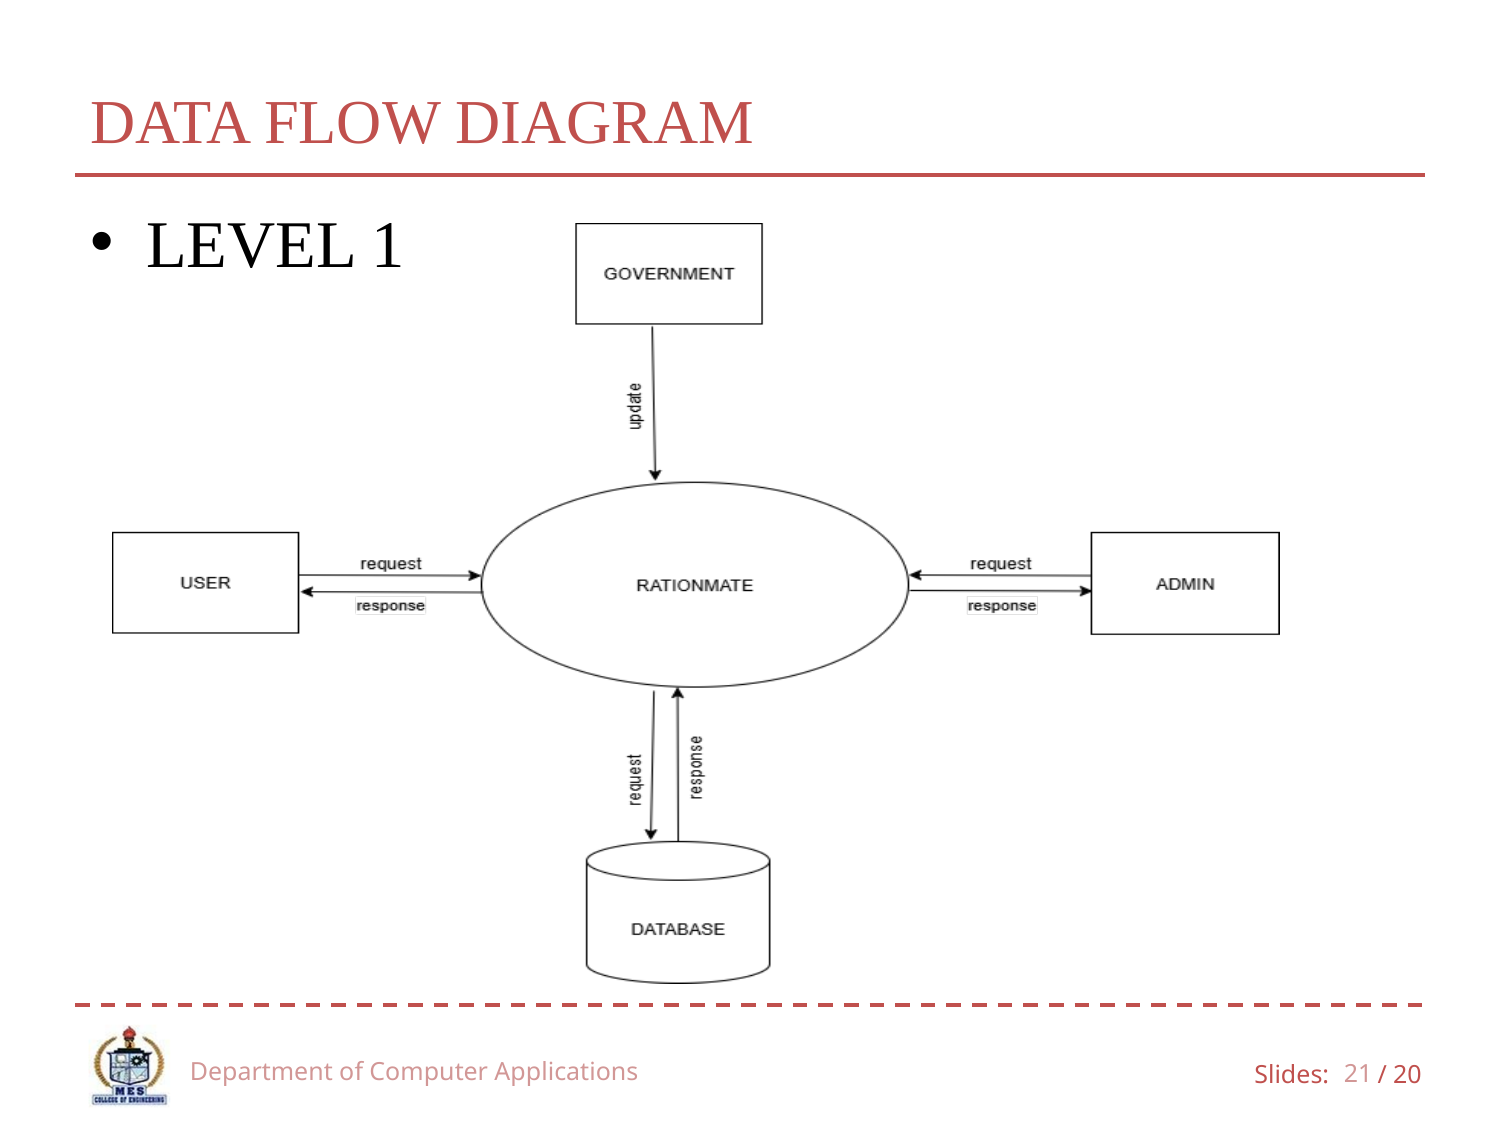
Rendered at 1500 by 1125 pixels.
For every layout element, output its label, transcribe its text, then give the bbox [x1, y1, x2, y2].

footer Department of Computer Applications [174, 1042, 675, 1103]
slide_number 21 [1325, 1044, 1388, 1105]
title DATA FLOW DIAGRAM [73, 48, 1427, 189]
picture [87, 1023, 171, 1109]
picture [112, 222, 1280, 984]
list LEVEL 1 [75, 193, 1425, 1005]
